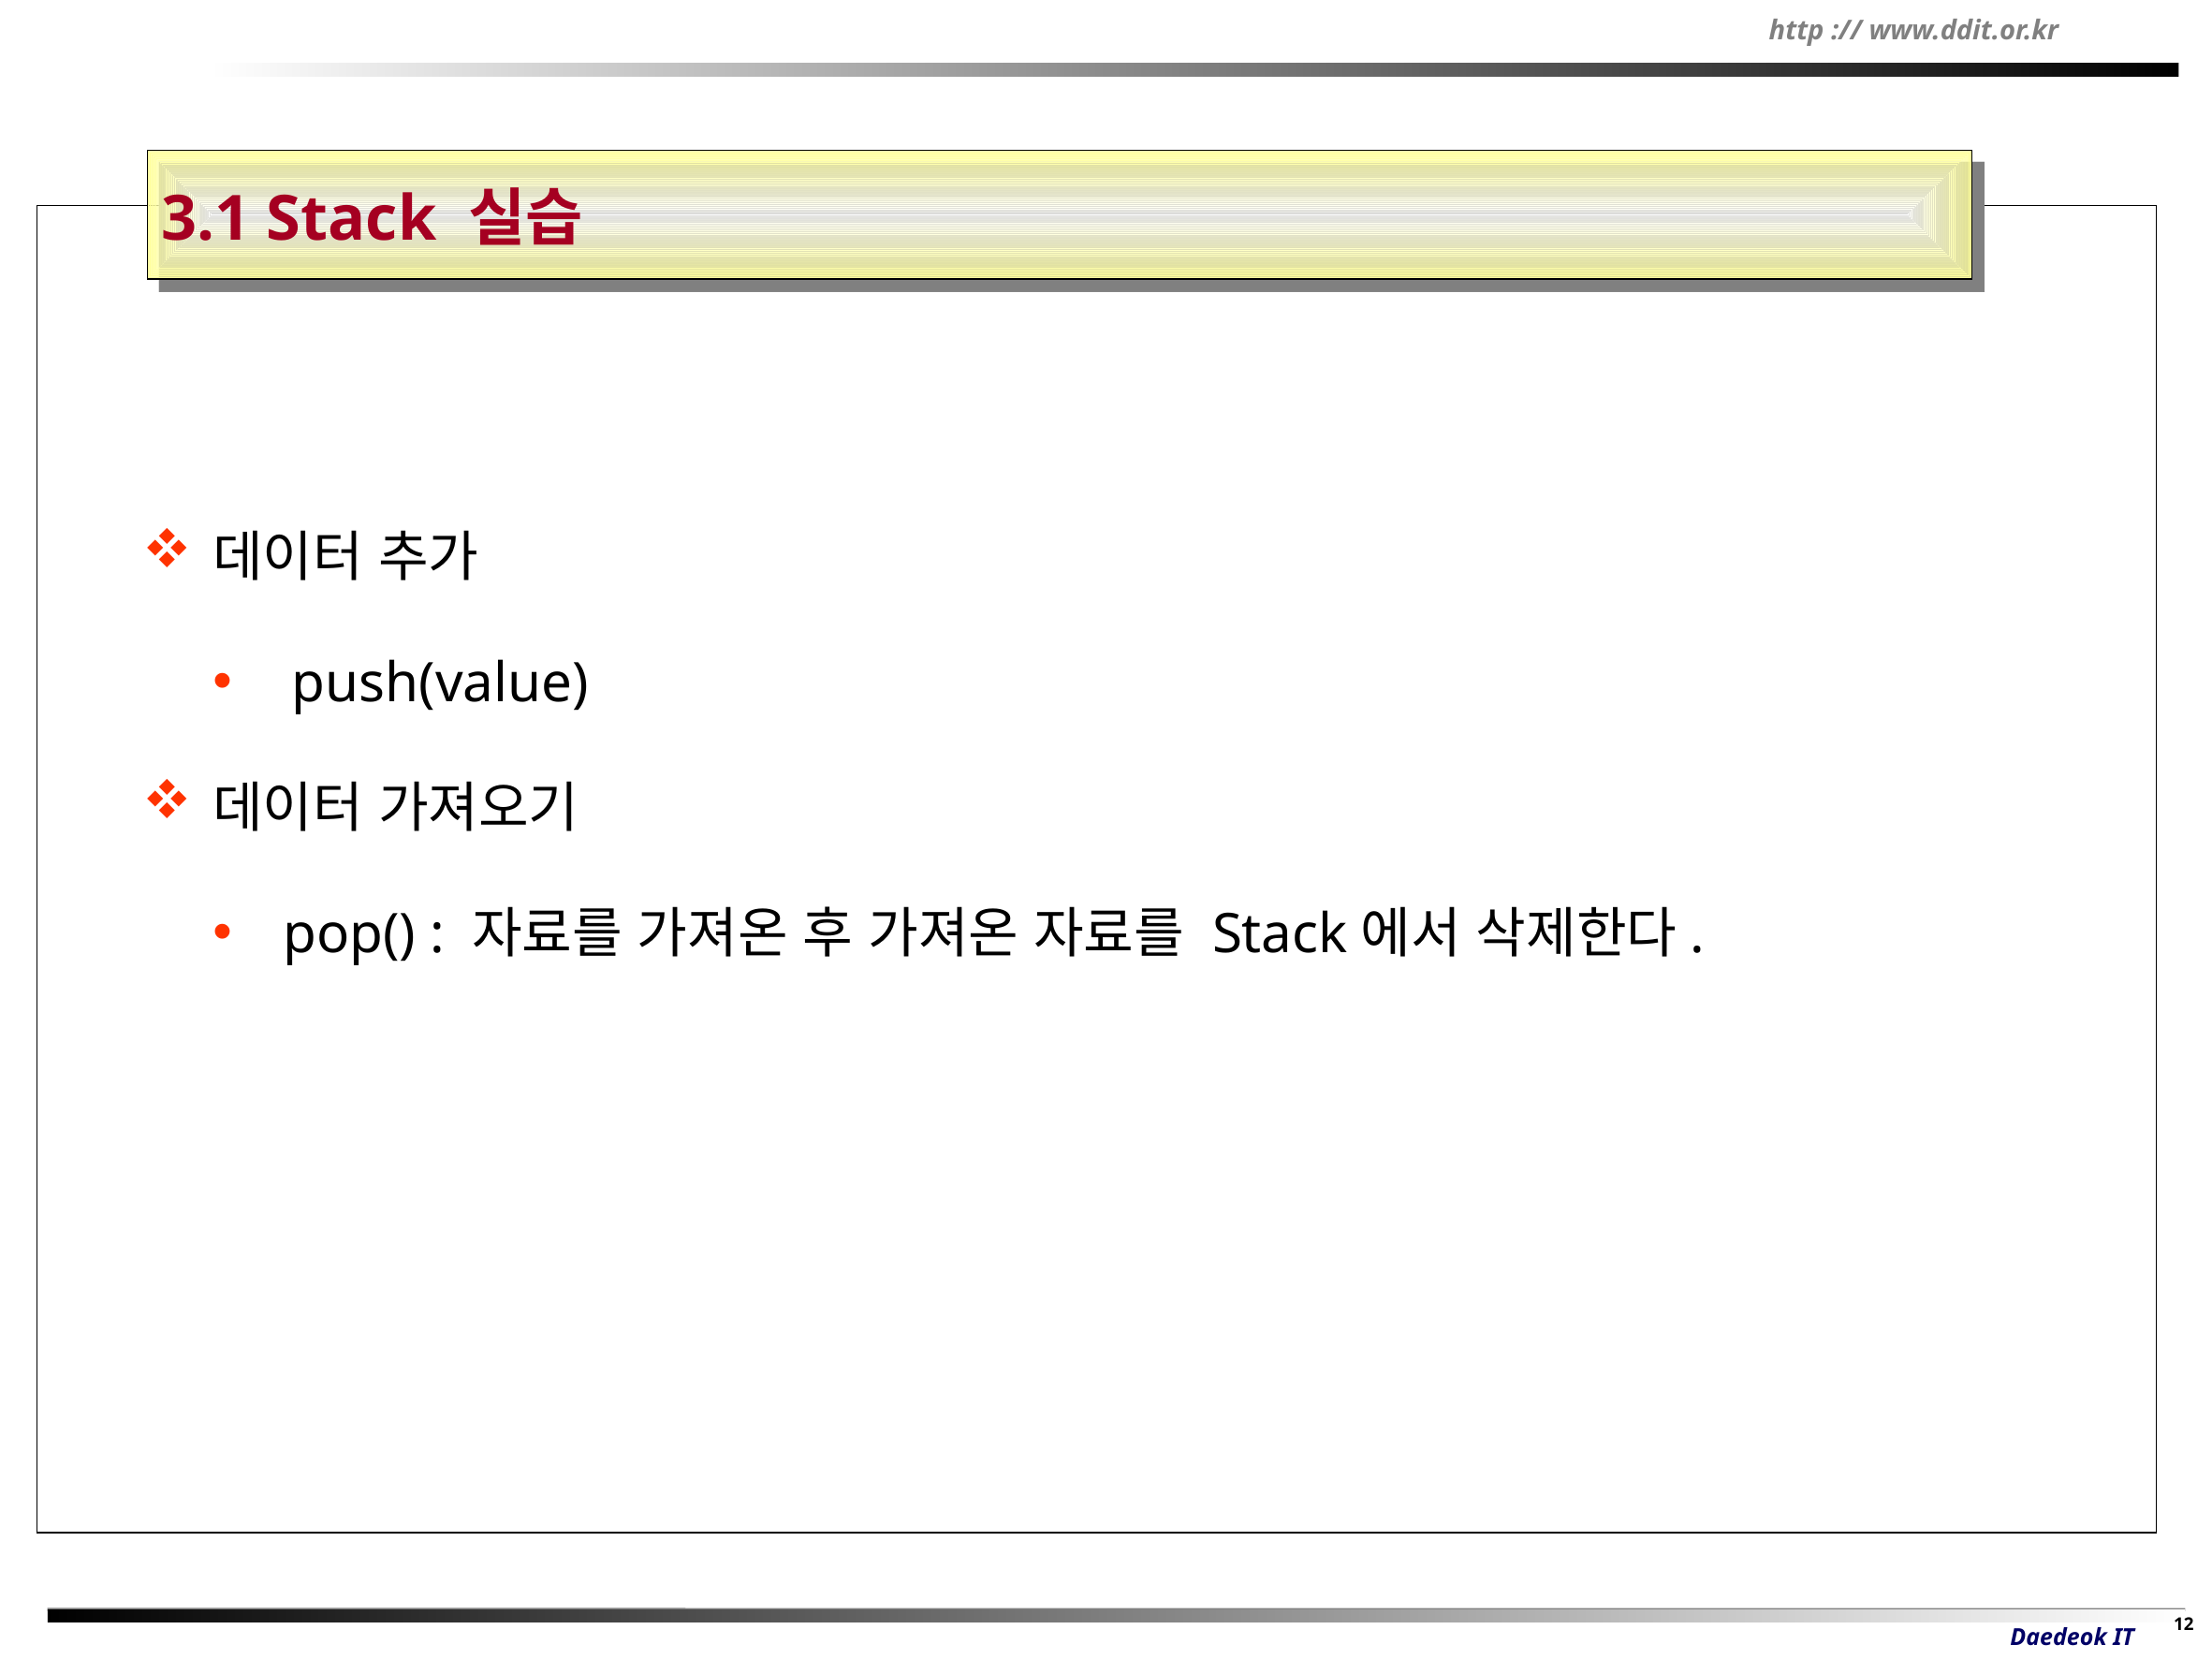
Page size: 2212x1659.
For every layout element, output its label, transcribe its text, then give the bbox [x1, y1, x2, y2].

text_box 3.1 Stack 실습 [147, 150, 1972, 280]
text_box [37, 205, 2157, 1533]
